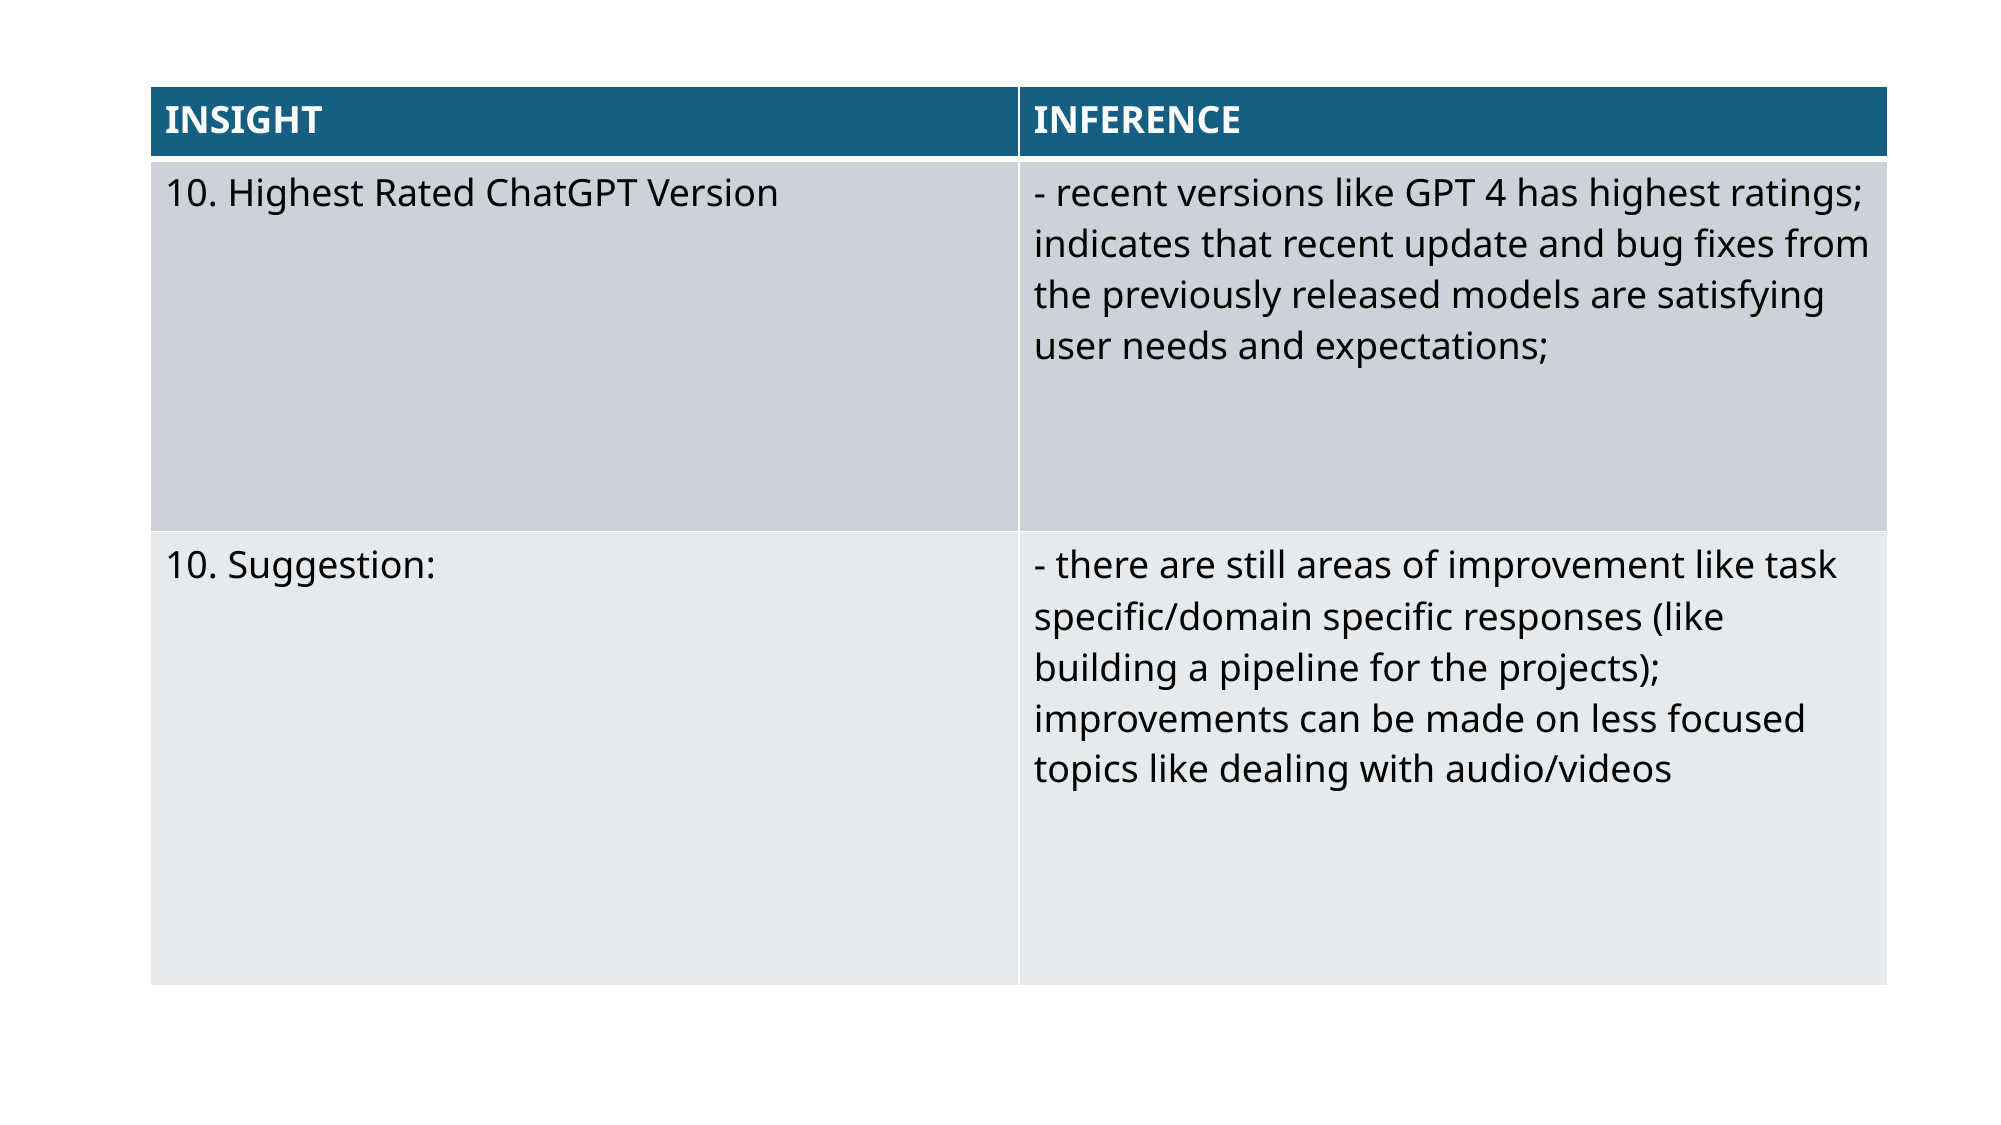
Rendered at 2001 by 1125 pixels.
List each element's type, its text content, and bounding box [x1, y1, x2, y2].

table_cell - recent versions like GPT 4 has highest ratings; indicates that recent update and bug fixes from the previously released models are satisfying user needs and expectations; [1020, 162, 1887, 531]
table_cell 10. Suggestion: [151, 532, 1018, 985]
table_cell - there are still areas of improvement like task specific/domain specific responses (like building a pipeline for the projects); improvements can be made on less focused topics like dealing with audio/videos [1020, 532, 1887, 985]
table_cell 10. Highest Rated ChatGPT Version [151, 162, 1018, 531]
table_header INFERENCE [1020, 87, 1887, 156]
table_header INSIGHT [151, 87, 1018, 156]
